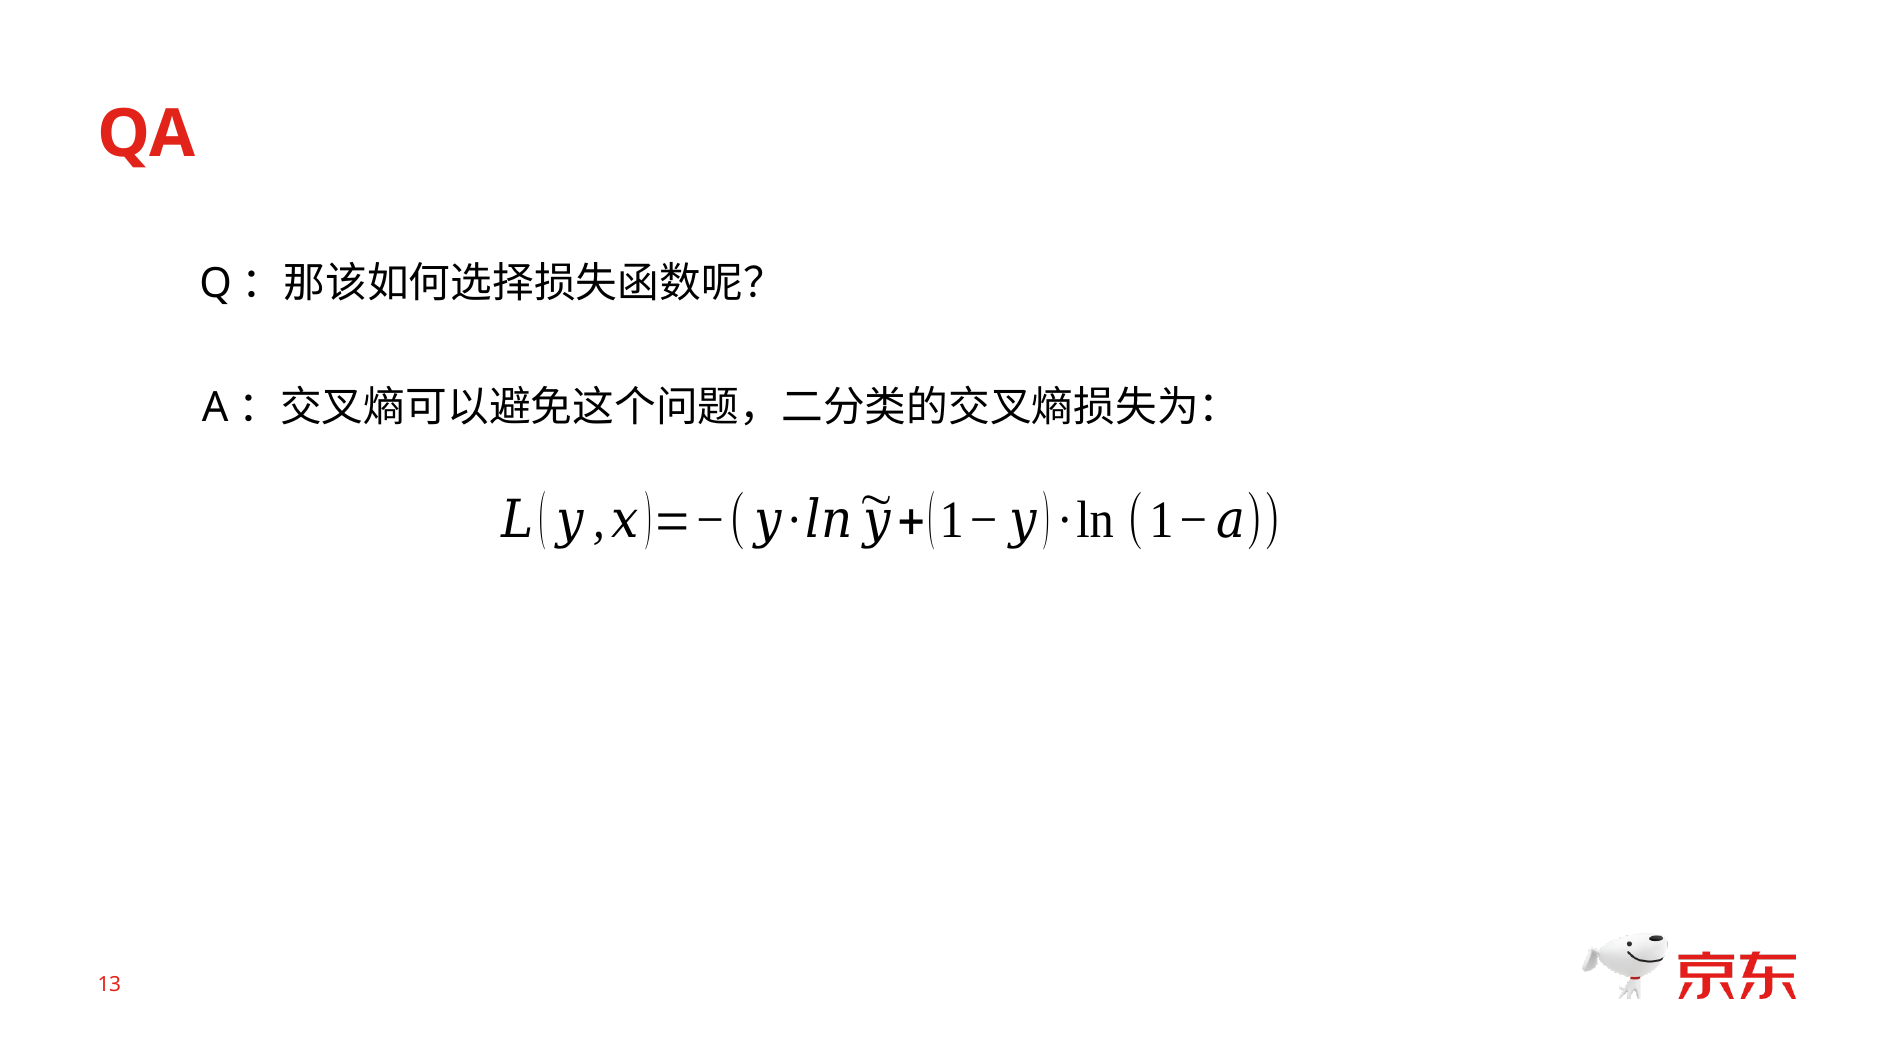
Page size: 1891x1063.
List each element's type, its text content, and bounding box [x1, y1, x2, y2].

picture [1582, 933, 1796, 999]
list QA [82, 82, 1087, 189]
text_box A：交叉熵可以避免这个问题，二分类的交叉熵损失为： [187, 372, 1256, 438]
text_box Q：那该如何选择损失函数呢？ [184, 248, 800, 313]
list 13 [82, 963, 225, 1004]
